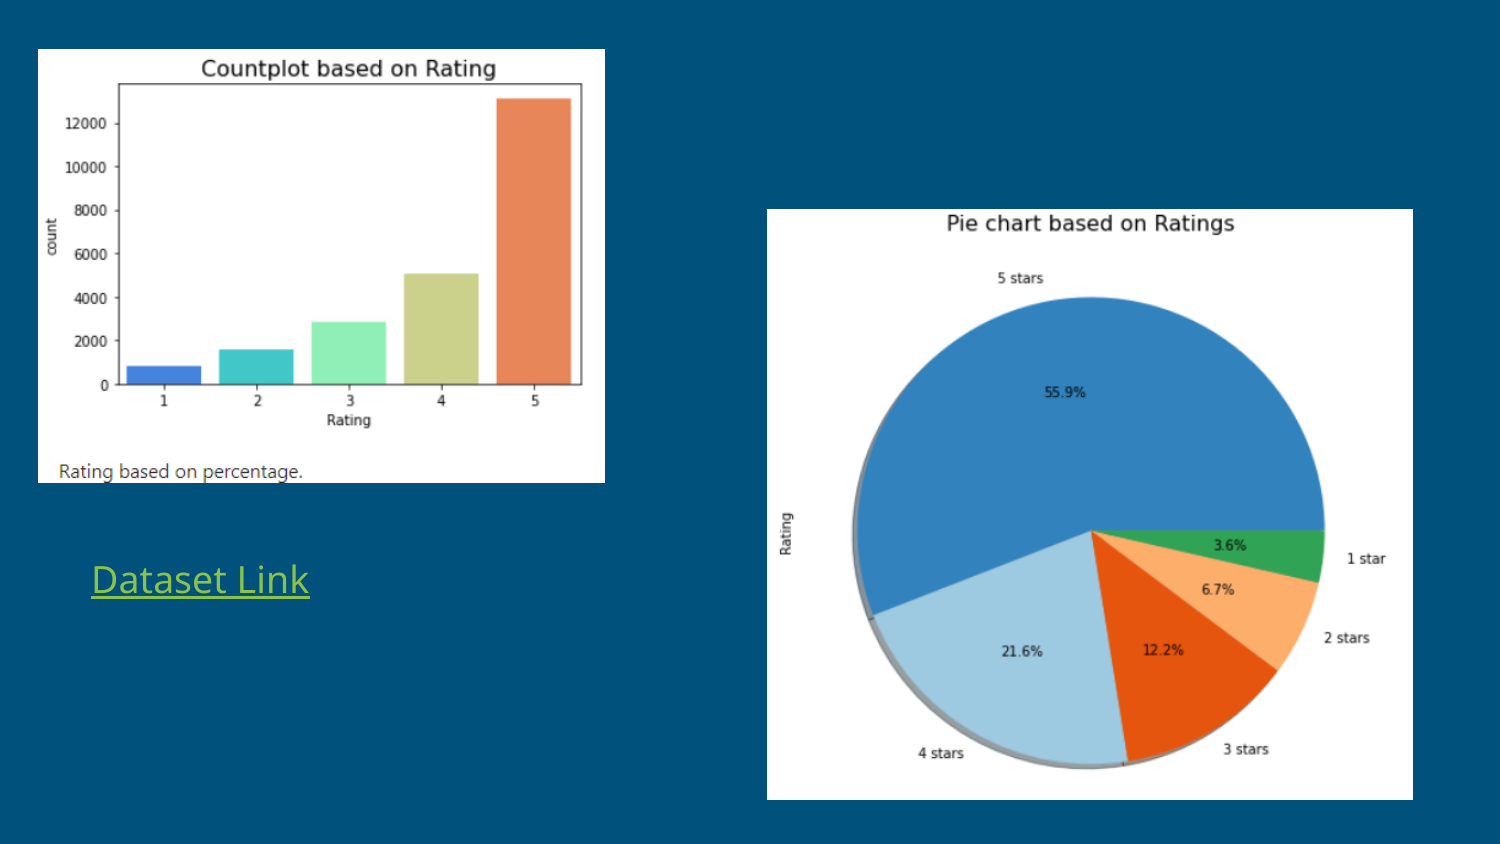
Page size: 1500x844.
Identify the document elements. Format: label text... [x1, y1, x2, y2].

picture [768, 210, 1412, 799]
text_box Dataset Link [76, 540, 376, 609]
picture [39, 50, 604, 482]
